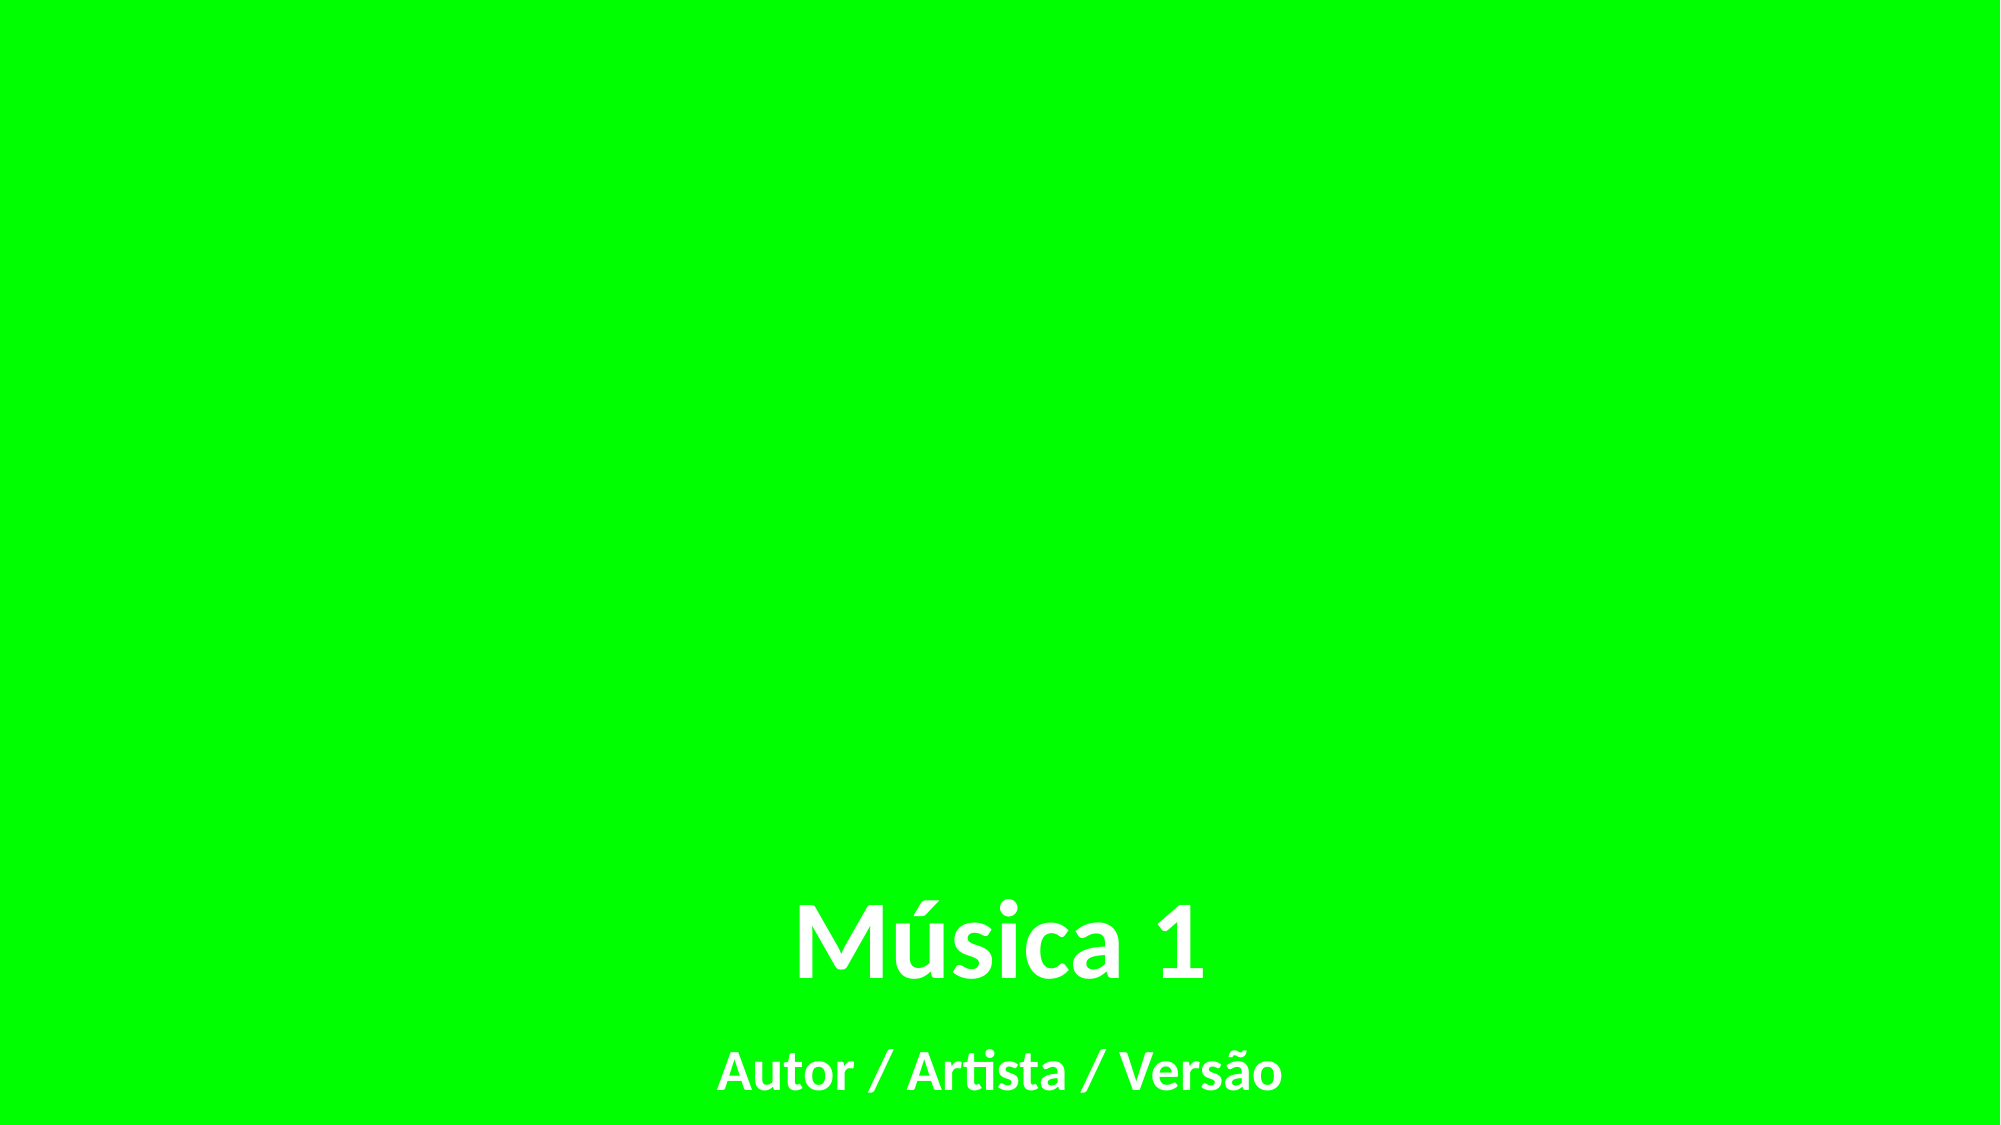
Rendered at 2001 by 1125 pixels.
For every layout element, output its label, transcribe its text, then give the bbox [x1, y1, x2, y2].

title Música 1 [31, 866, 1969, 1011]
list Autor / Artista / Versão [31, 1028, 1969, 1111]
